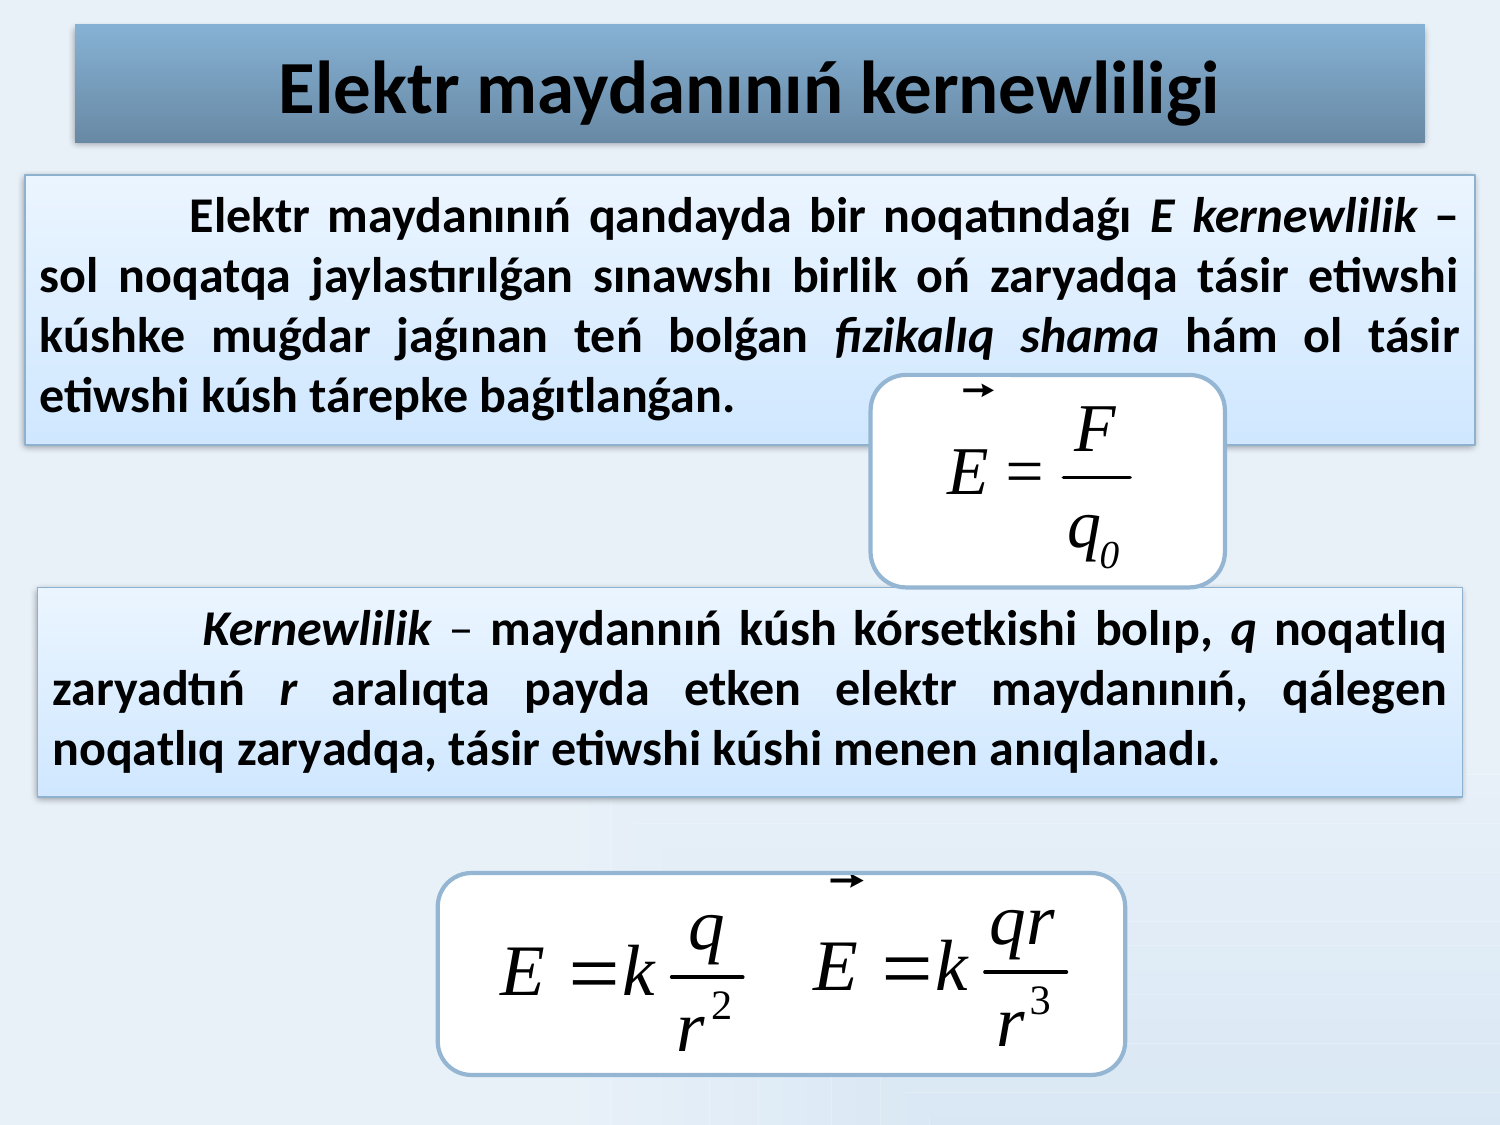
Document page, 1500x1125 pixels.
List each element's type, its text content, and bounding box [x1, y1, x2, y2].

list Elektr maydanınıń qandayda bir noqatındaǵı Е kernewlilik – sol noqatqa jaylastırılǵan sınawshı birlik oń zaryadqa tásir etiwshi kúshke muǵdar jaǵınan teń bolǵan fizikalıq shama hám ol tásir etiwshi kúsh tárepke baǵıtlanǵan. [24, 174, 1476, 446]
text_box Kernewlilik – maydannıń kúsh kórsetkishi bolıp, q noqatlıq zaryadtıń r aralıqta payda etken elektr maydanınıń, qálegen noqatlıq zaryadqa, tásir etiwshi kúshi menen anıqlanadı. [37, 587, 1463, 798]
text_box [435, 870, 1128, 1078]
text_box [486, 880, 756, 1068]
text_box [935, 374, 1145, 586]
text_box [868, 372, 1228, 590]
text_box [799, 875, 1081, 1063]
title Elektr maydanınıń kernewliligi [75, 24, 1425, 143]
